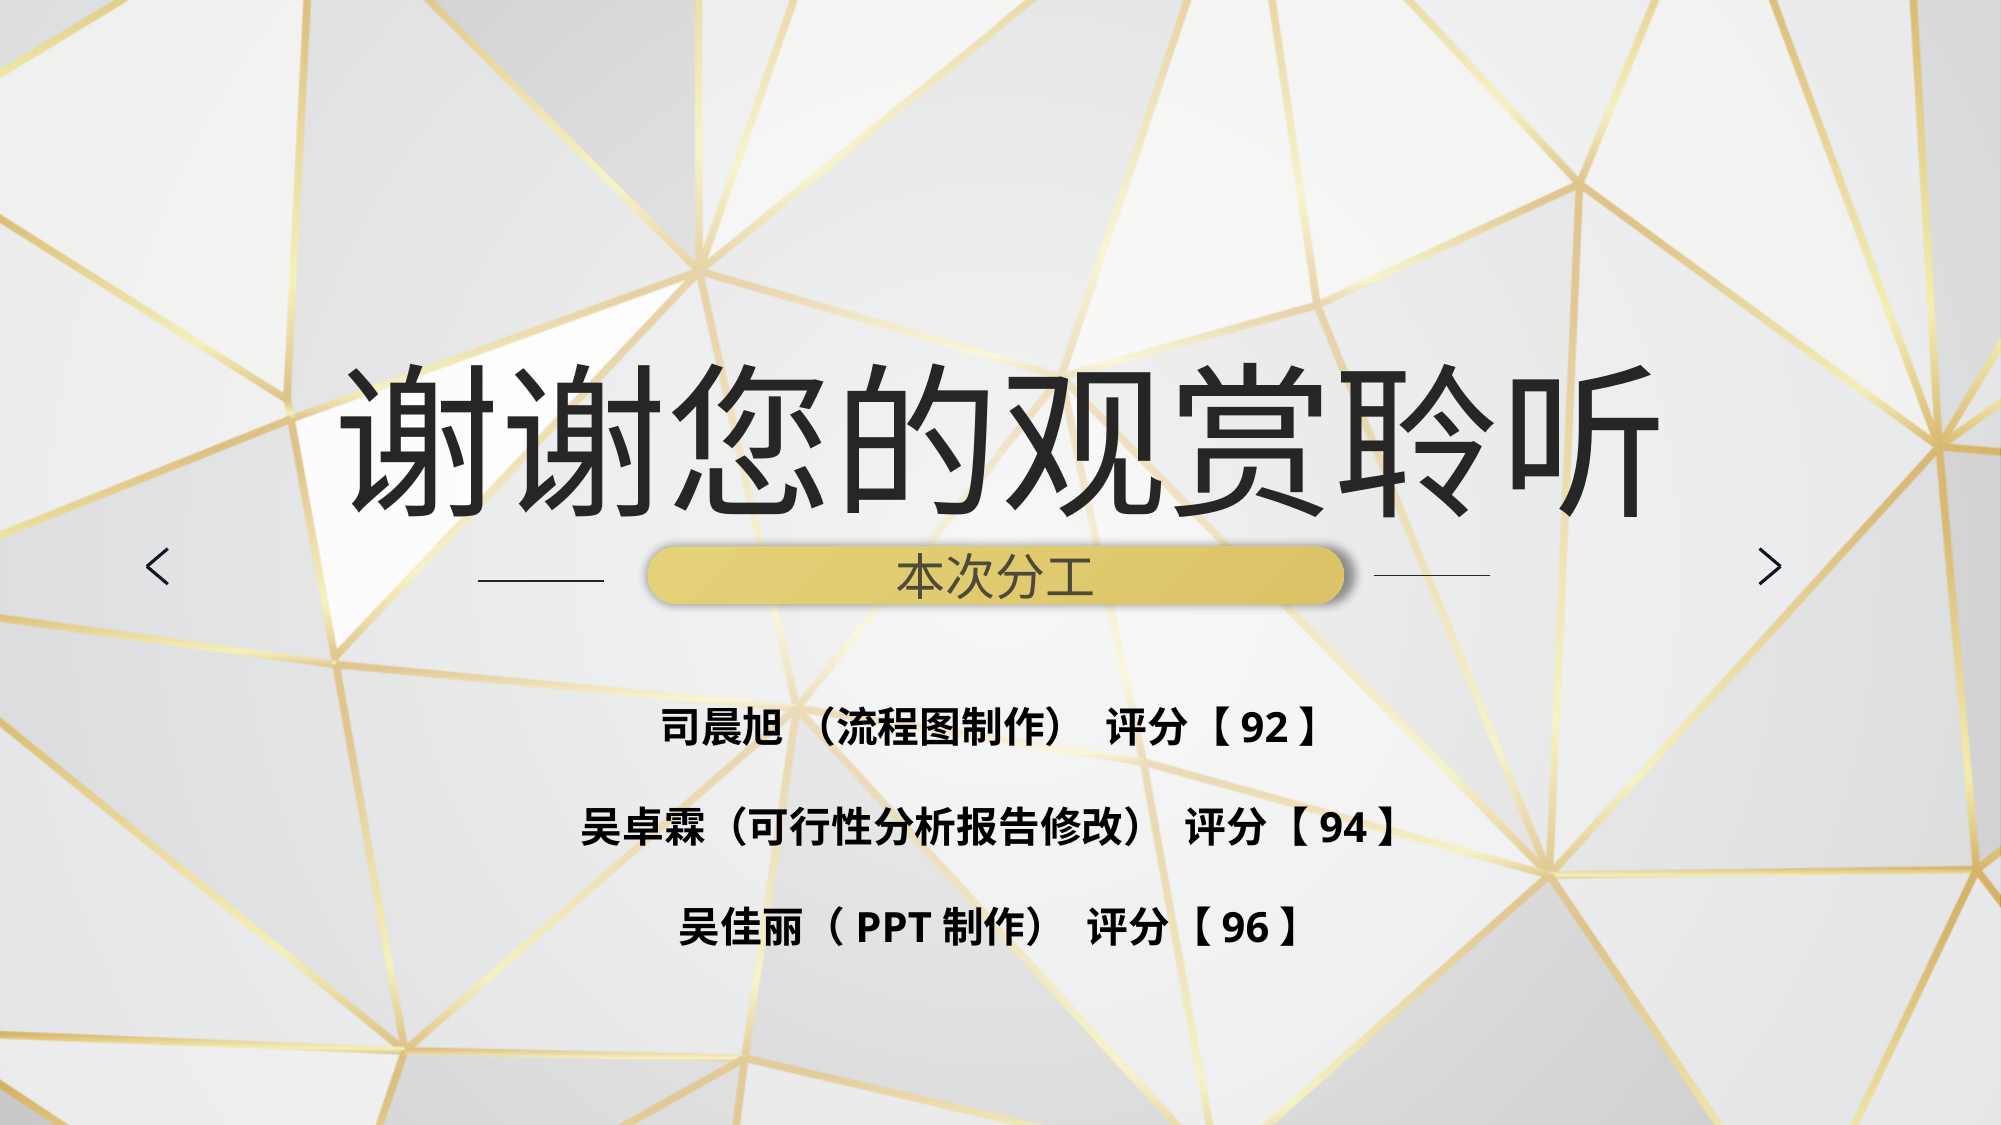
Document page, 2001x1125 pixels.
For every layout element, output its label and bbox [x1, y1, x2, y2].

text_box [146, 546, 1781, 605]
picture [0, 0, 2001, 1125]
